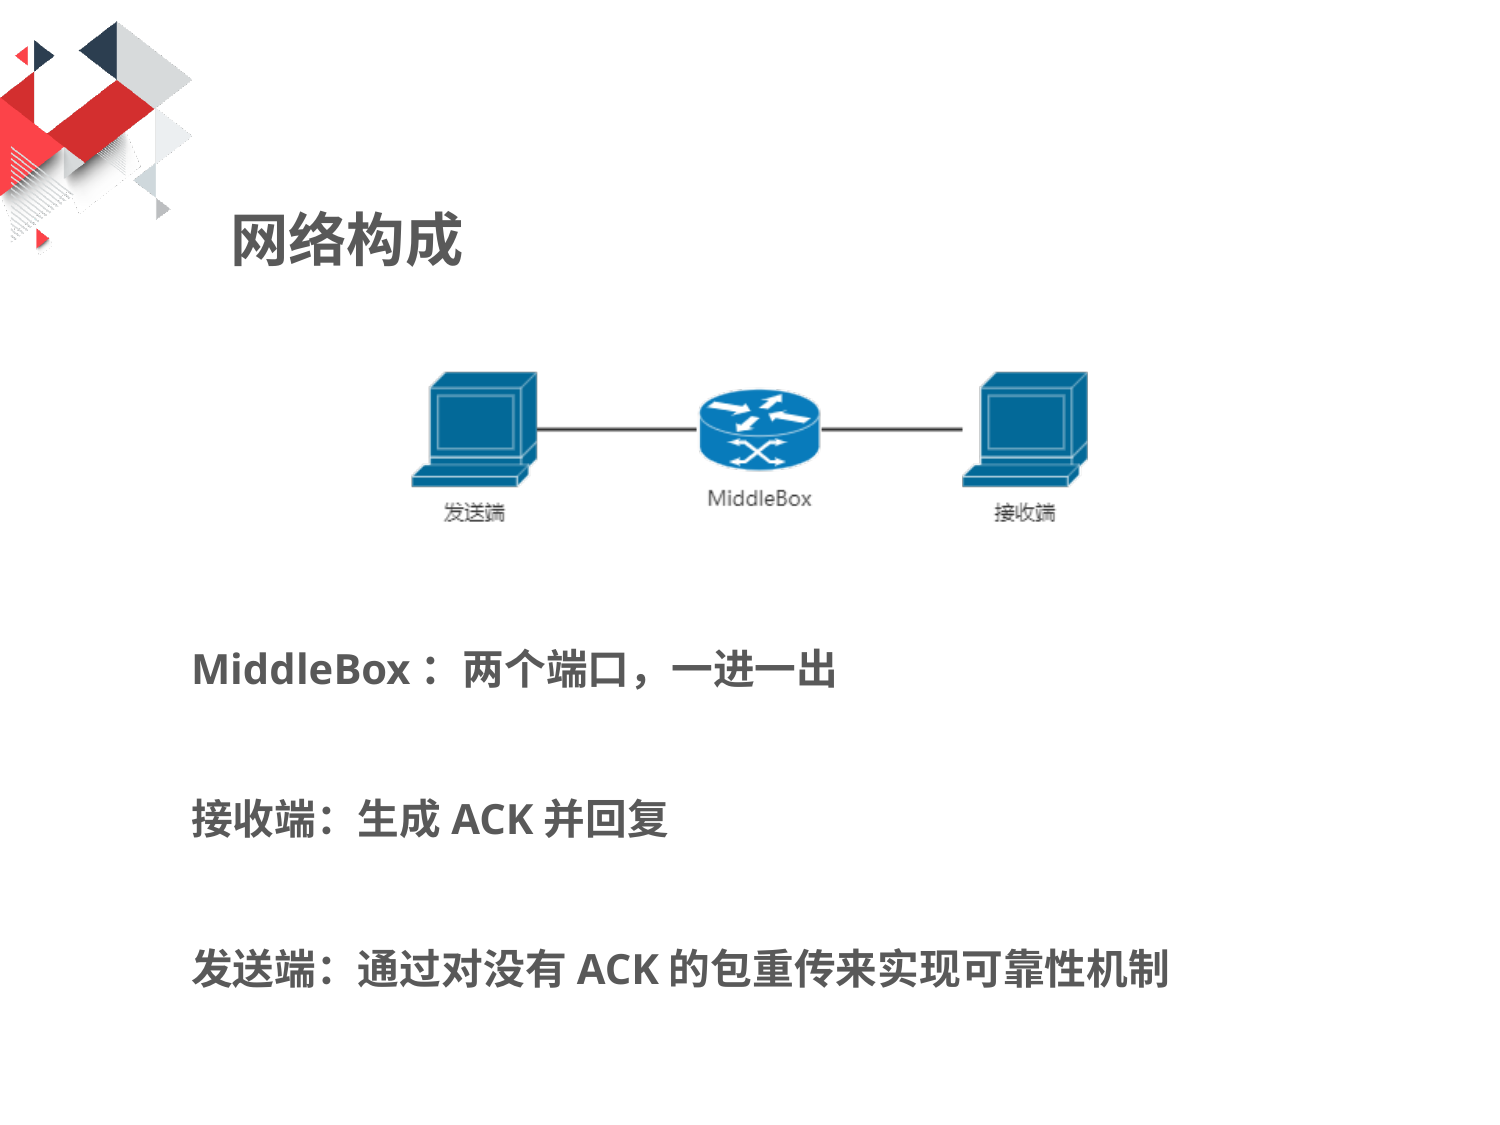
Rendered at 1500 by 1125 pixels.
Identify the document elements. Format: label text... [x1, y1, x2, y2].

picture [373, 333, 1127, 547]
text_box 网络构成 [215, 196, 479, 281]
text_box MiddleBox：两个端口，一进一出 接收端：生成ACK并回复 发送端：通过对没有ACK的包重传来实现可靠性机制 [176, 635, 1285, 1001]
picture [0, 21, 192, 255]
